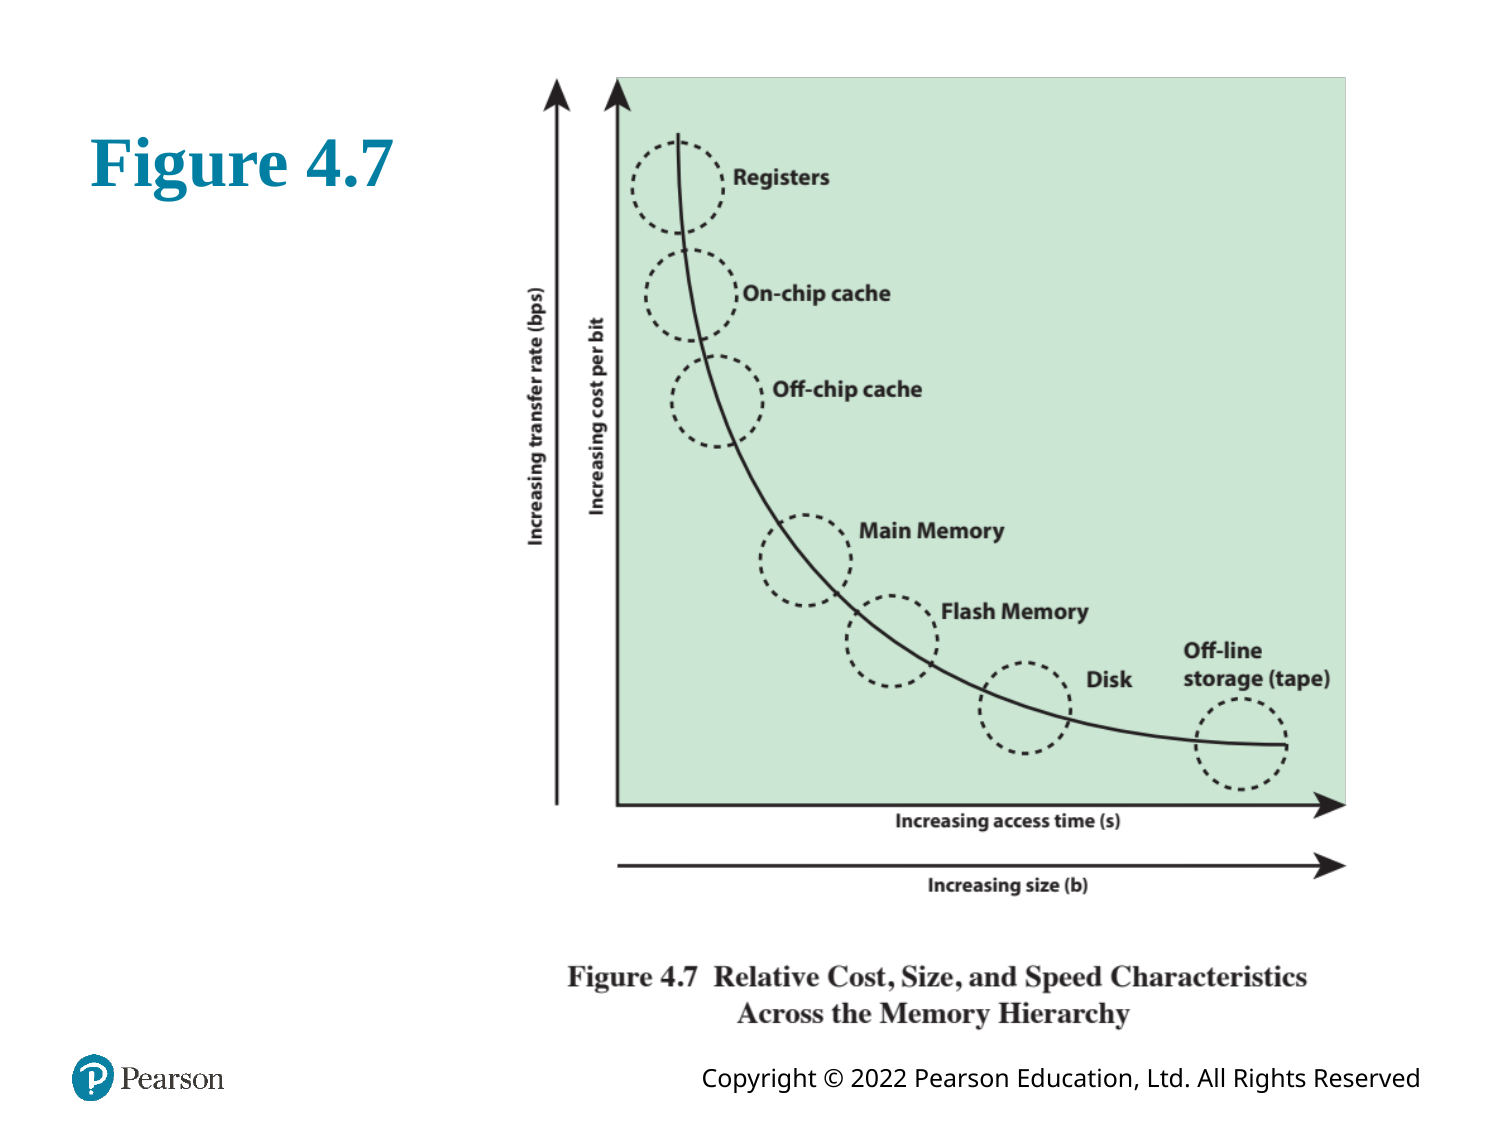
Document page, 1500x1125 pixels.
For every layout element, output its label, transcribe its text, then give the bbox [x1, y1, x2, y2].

picture [72, 1054, 88, 1070]
picture [466, 0, 1495, 1076]
picture [99, 1054, 224, 1101]
title Figure 4.7 [75, 35, 461, 216]
picture [72, 1088, 82, 1101]
picture [81, 1063, 106, 1088]
